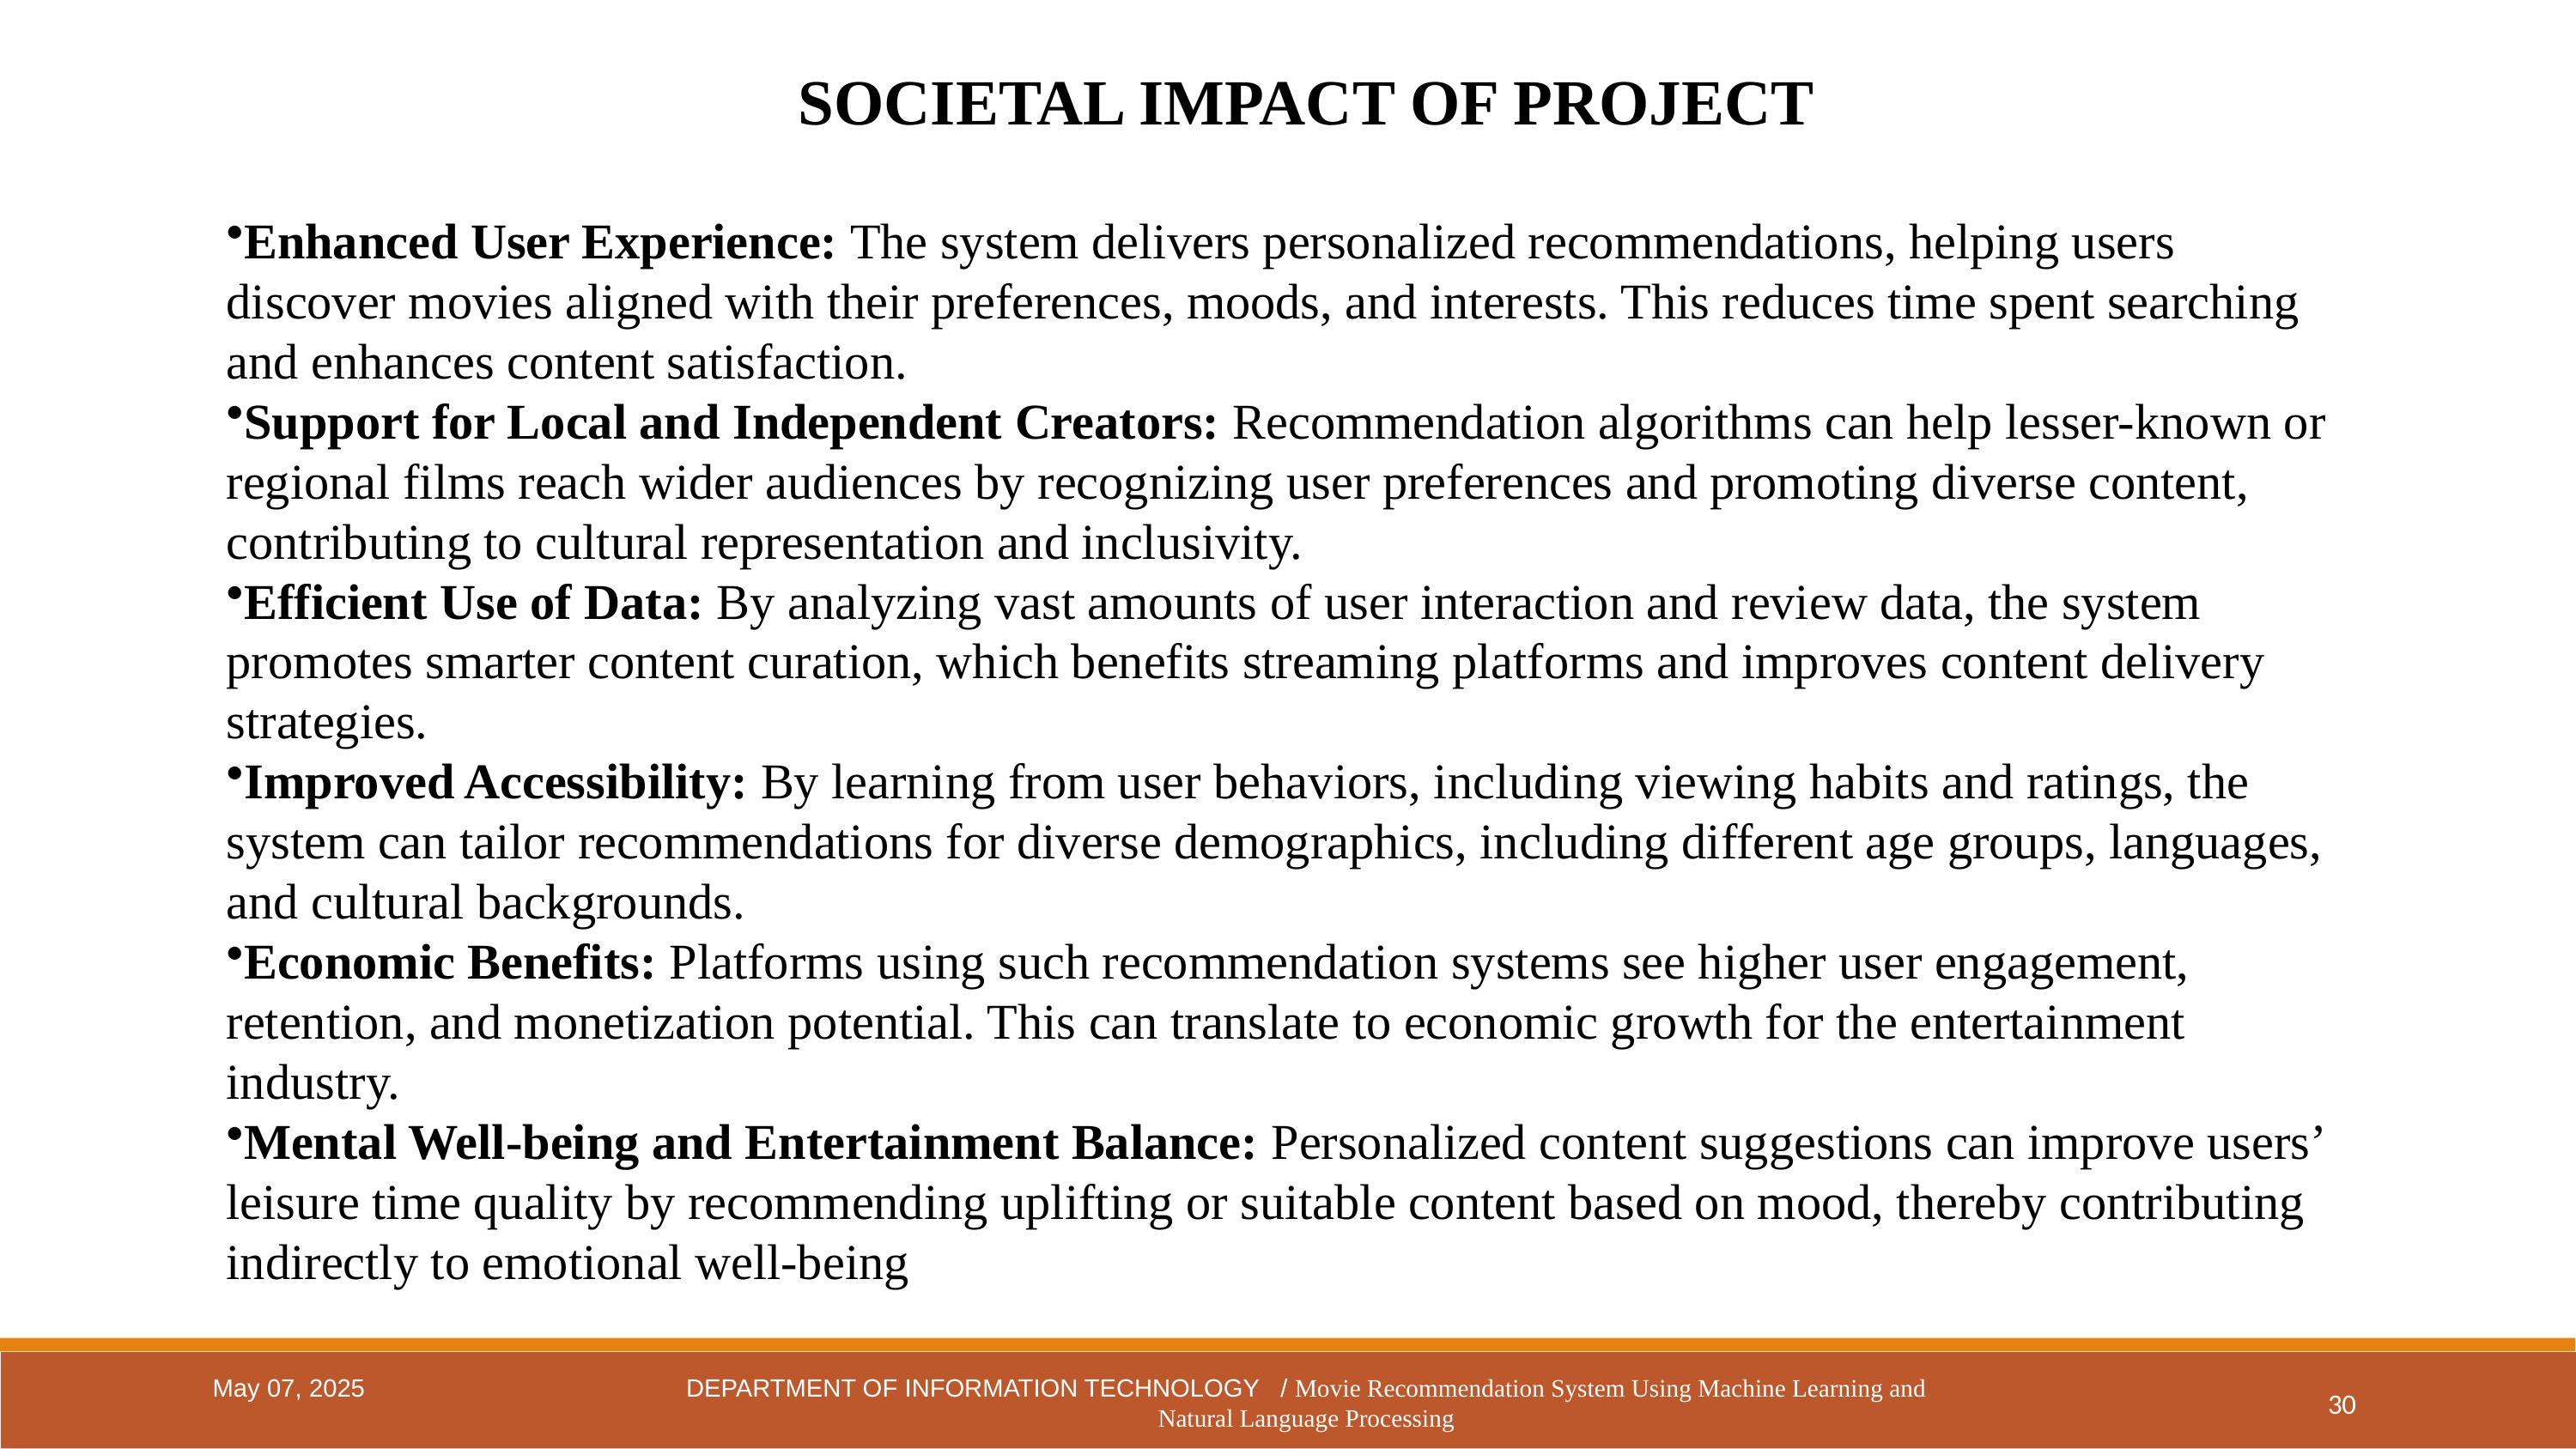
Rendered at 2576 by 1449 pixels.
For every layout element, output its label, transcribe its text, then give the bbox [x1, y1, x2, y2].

slide_number 30 [2092, 1364, 2369, 1442]
text_box May 07, 2025 [200, 1365, 477, 1409]
text_box DEPARTMENT OF INFORMATION TECHNOLOGY / Movie Recommendation System Using Machine Learning and Natural Language Processing [662, 1365, 1951, 1439]
title SOCIETAL IMPACT OF PROJECT [243, 45, 2369, 145]
text_box Enhanced User Experience: The system delivers personalized recommendations, helping users discover movies aligned with their preferences, moods, and interests. This reduces time spent searching and enhances content satisfaction. Support for Local and Independent Creators: Recommendation algorithms can help lesser-known or regional films reach wider audiences by recognizing user preferences and promoting diverse content, contributing to cultural representation and inclusivity. Efficient Use of Data: By analyzing vast amounts of user interaction and review data, the system promotes smarter content curation, which benefits streaming platforms and improves content delivery strategies. Improved Accessibility: By learning from user behaviors, including viewing habits and ratings, the system can tailor recommendations for diverse demographics, including different age groups, languages, and cultural backgrounds. Economic Benefits: Platforms using such recommendation systems see higher user engagement, retention, and monetization potential. This can translate to economic growth for the entertainment industry. Mental Well-being and Entertainment Balance: Personalized content suggestions can improve users’ leisure time quality by recommending uplifting or suitable content based on mood, thereby contributing indirectly to emotional well-being [214, 202, 2339, 1296]
